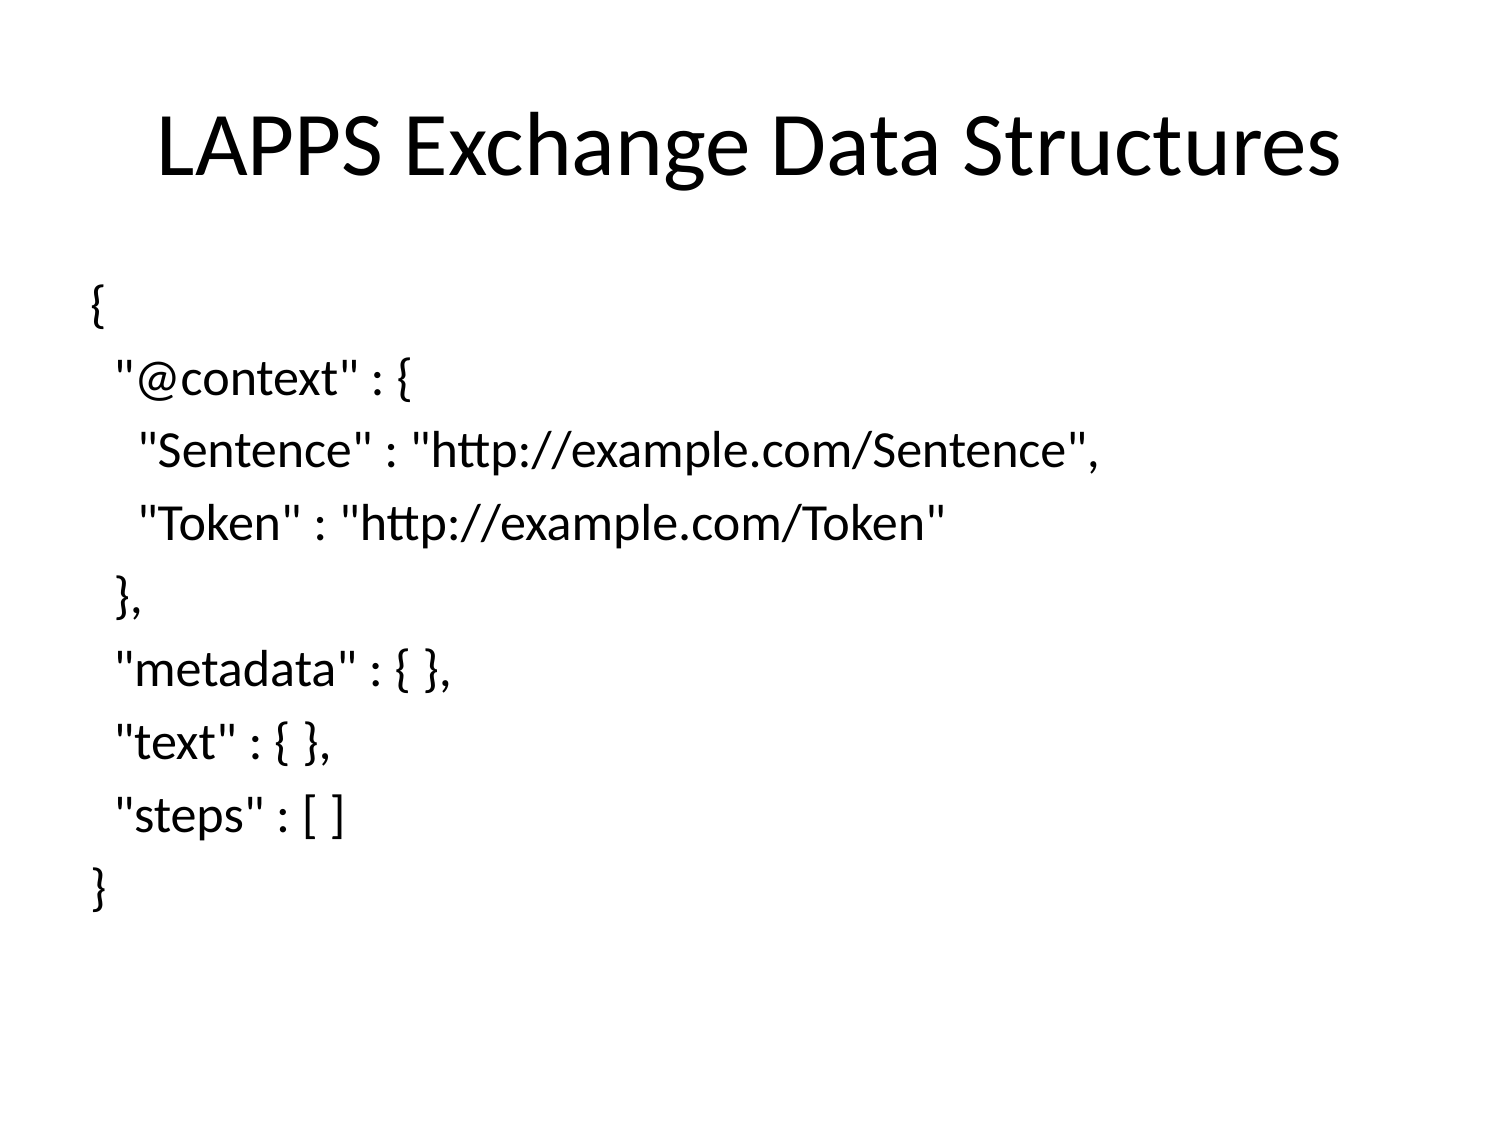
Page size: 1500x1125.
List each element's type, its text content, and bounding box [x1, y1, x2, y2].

title LAPPS Exchange Data Structures [75, 45, 1425, 233]
list { "@context" : { "Sentence" : "http://example.com/Sentence", "Token" : "http://example.com/Token" }, "metadata" : { }, "text" : { }, "steps" : [ ] } [75, 262, 1425, 1005]
